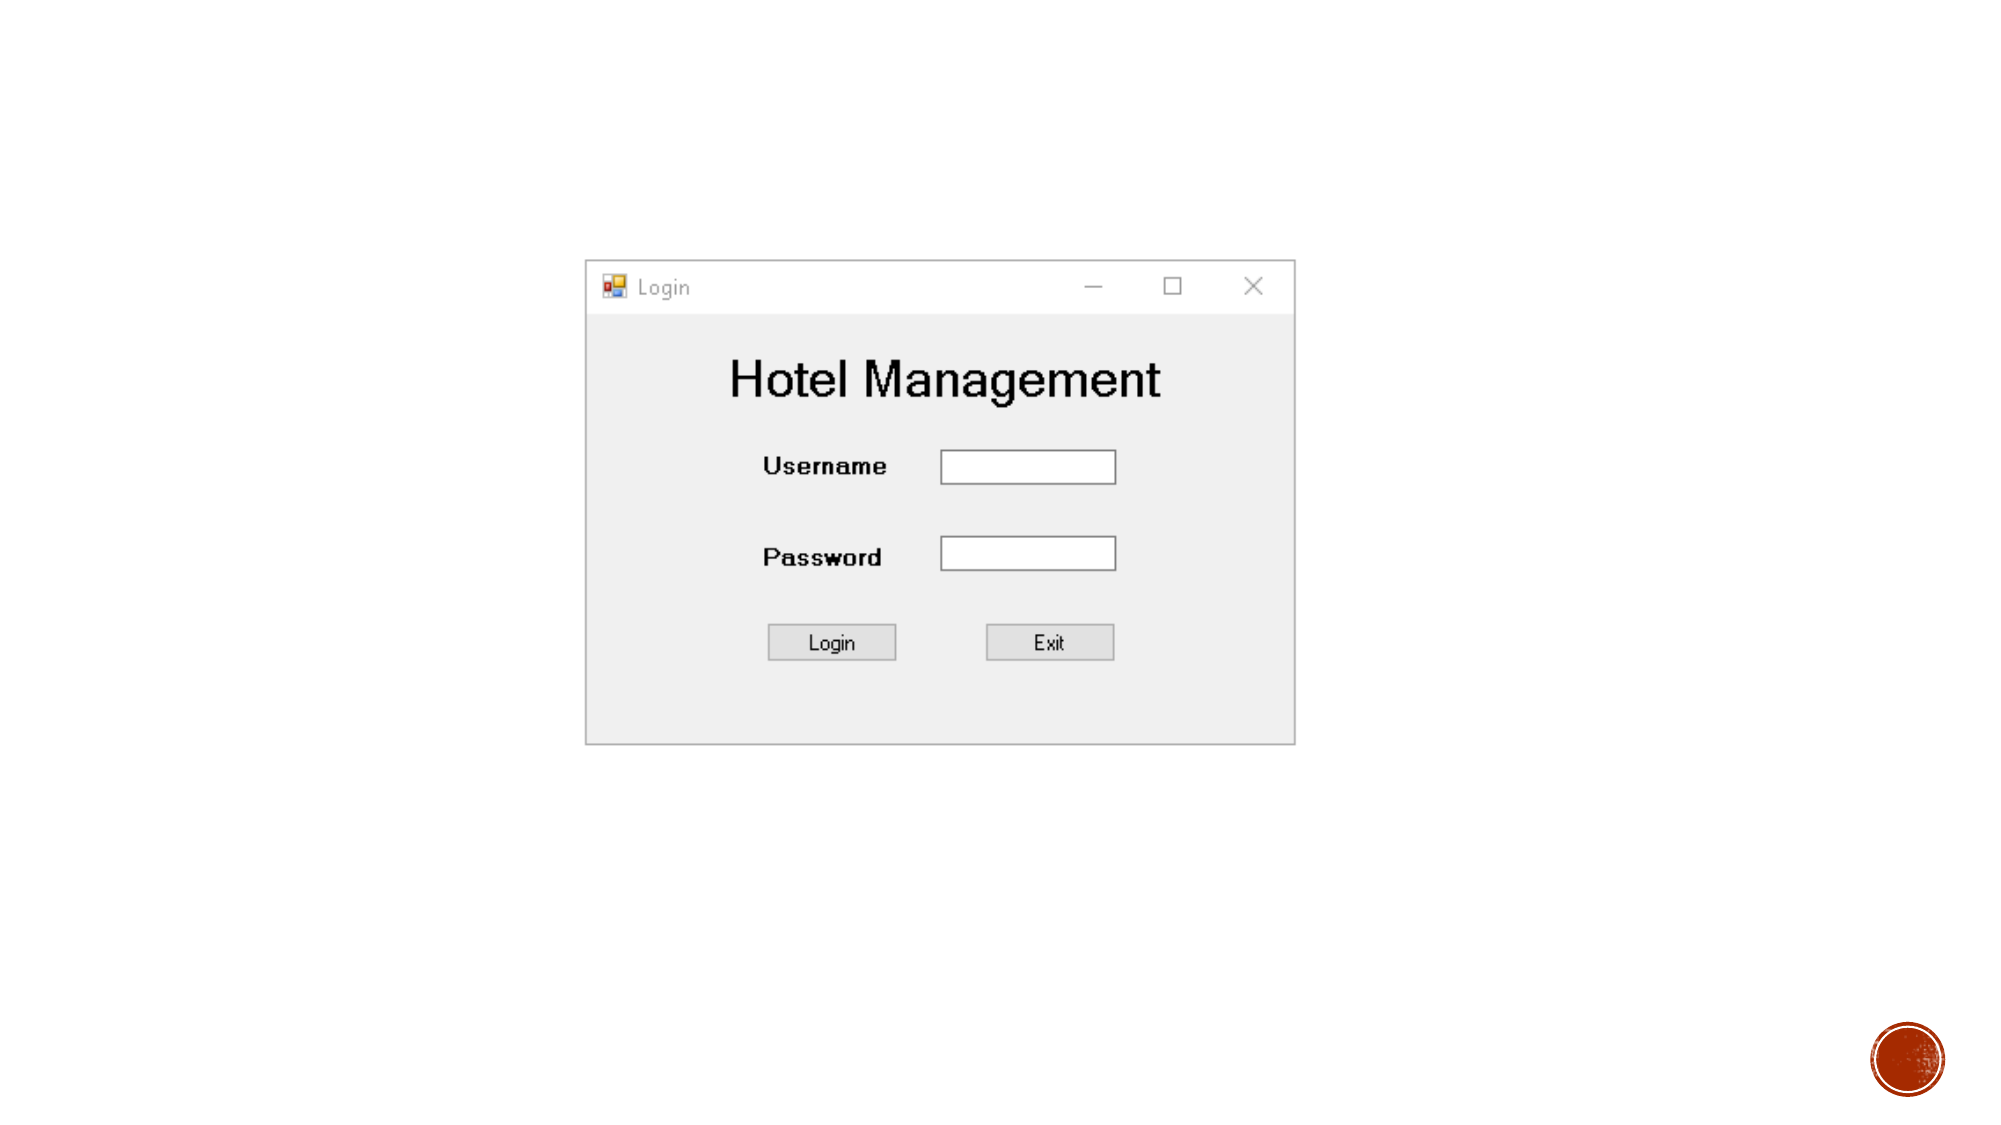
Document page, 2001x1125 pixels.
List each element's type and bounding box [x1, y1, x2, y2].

list [570, 247, 1318, 763]
